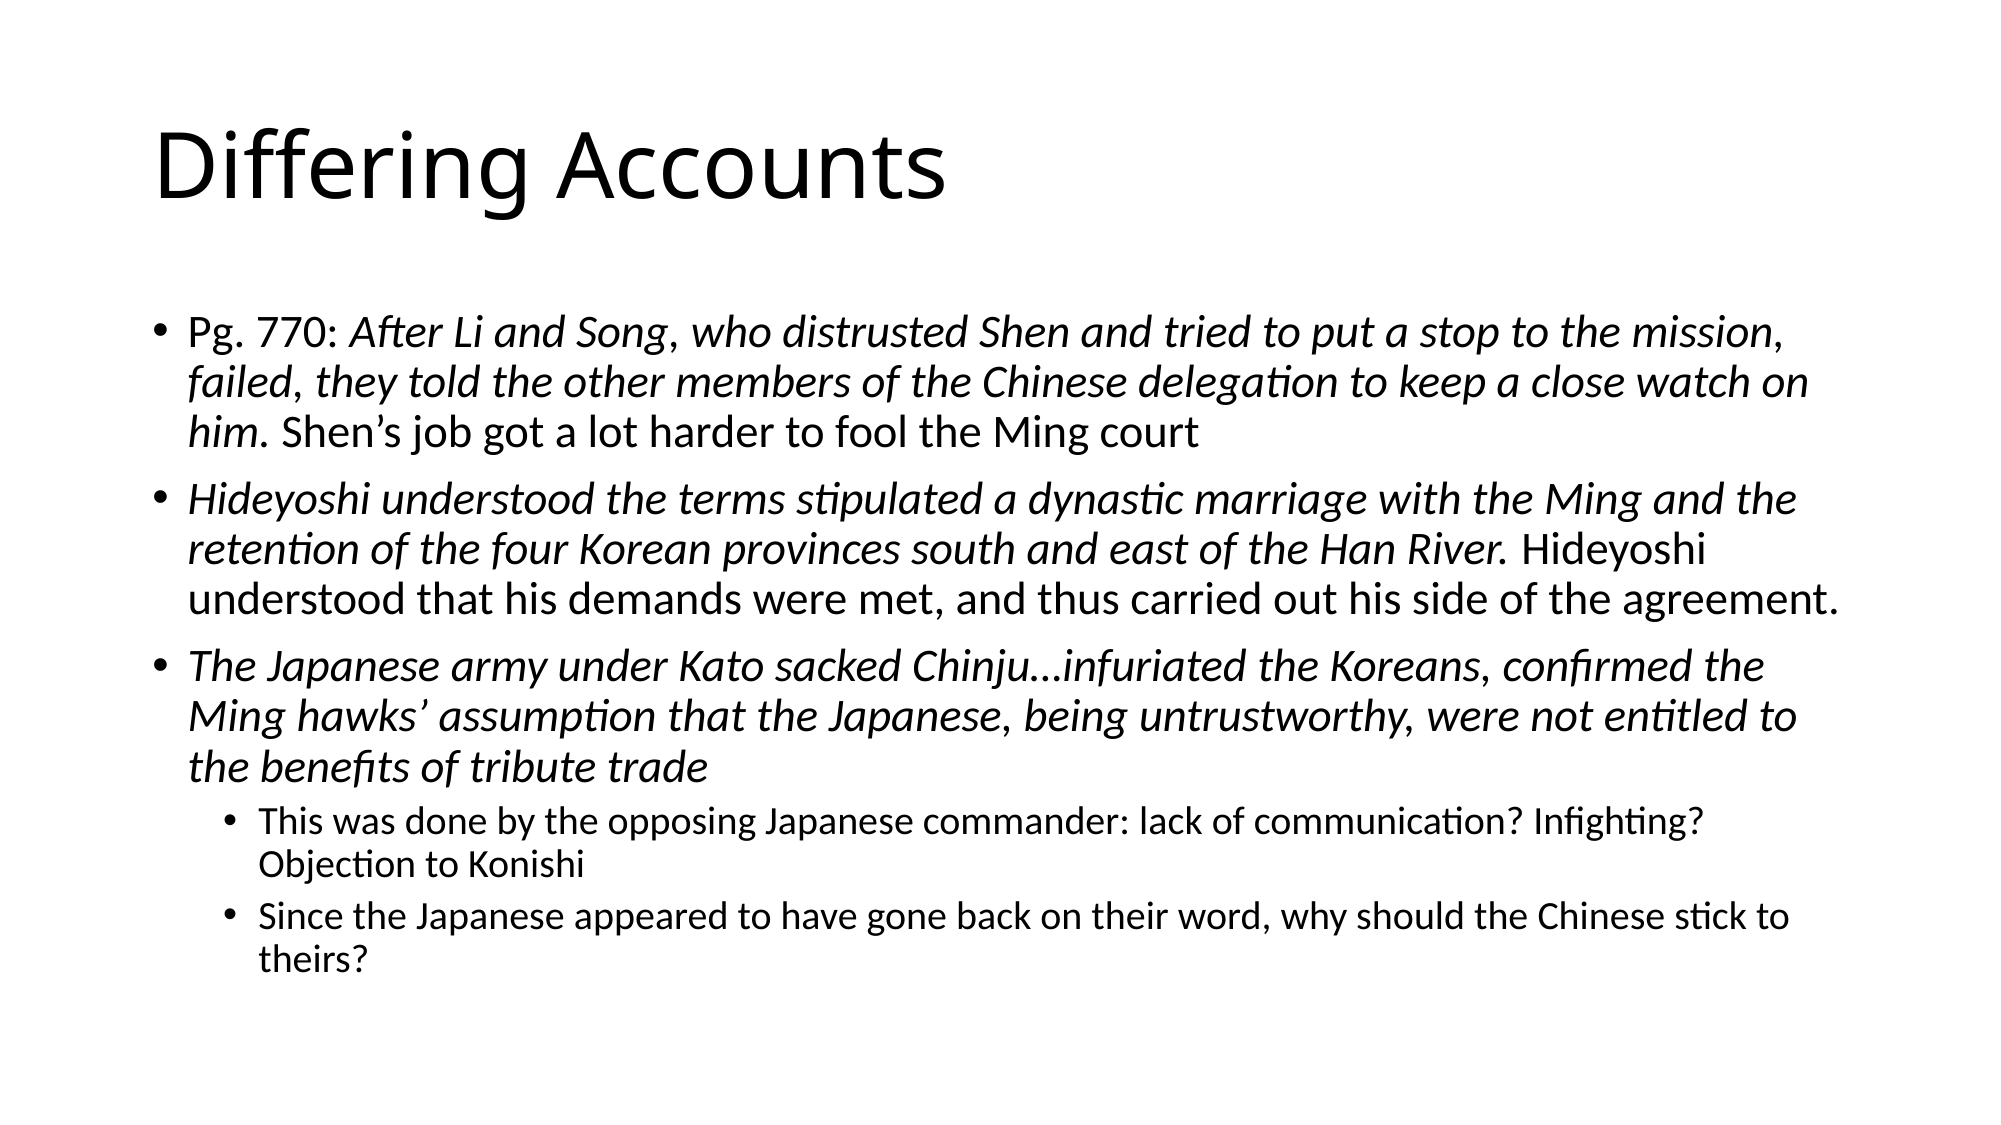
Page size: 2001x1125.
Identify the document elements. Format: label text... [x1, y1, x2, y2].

list Pg. 770: After Li and Song, who distrusted Shen and tried to put a stop to the mission, failed, they told the other members of the Chinese delegation to keep a close watch on him. Shen’s job got a lot harder to fool the Ming court Hideyoshi understood the terms stipulated a dynastic marriage with the Ming and the retention of the four Korean provinces south and east of the Han River. Hideyoshi understood that his demands were met, and thus carried out his side of the agreement. The Japanese army under Kato sacked Chinju…infuriated the Koreans, confirmed the Ming hawks’ assumption that the Japanese, being untrustworthy, were not entitled to the benefits of tribute trade This was done by the opposing Japanese commander: lack of communication? Infighting? Objection to Konishi Since the Japanese appeared to have gone back on their word, why should the Chinese stick to theirs? [137, 299, 1863, 1014]
title Differing Accounts [137, 59, 1863, 278]
